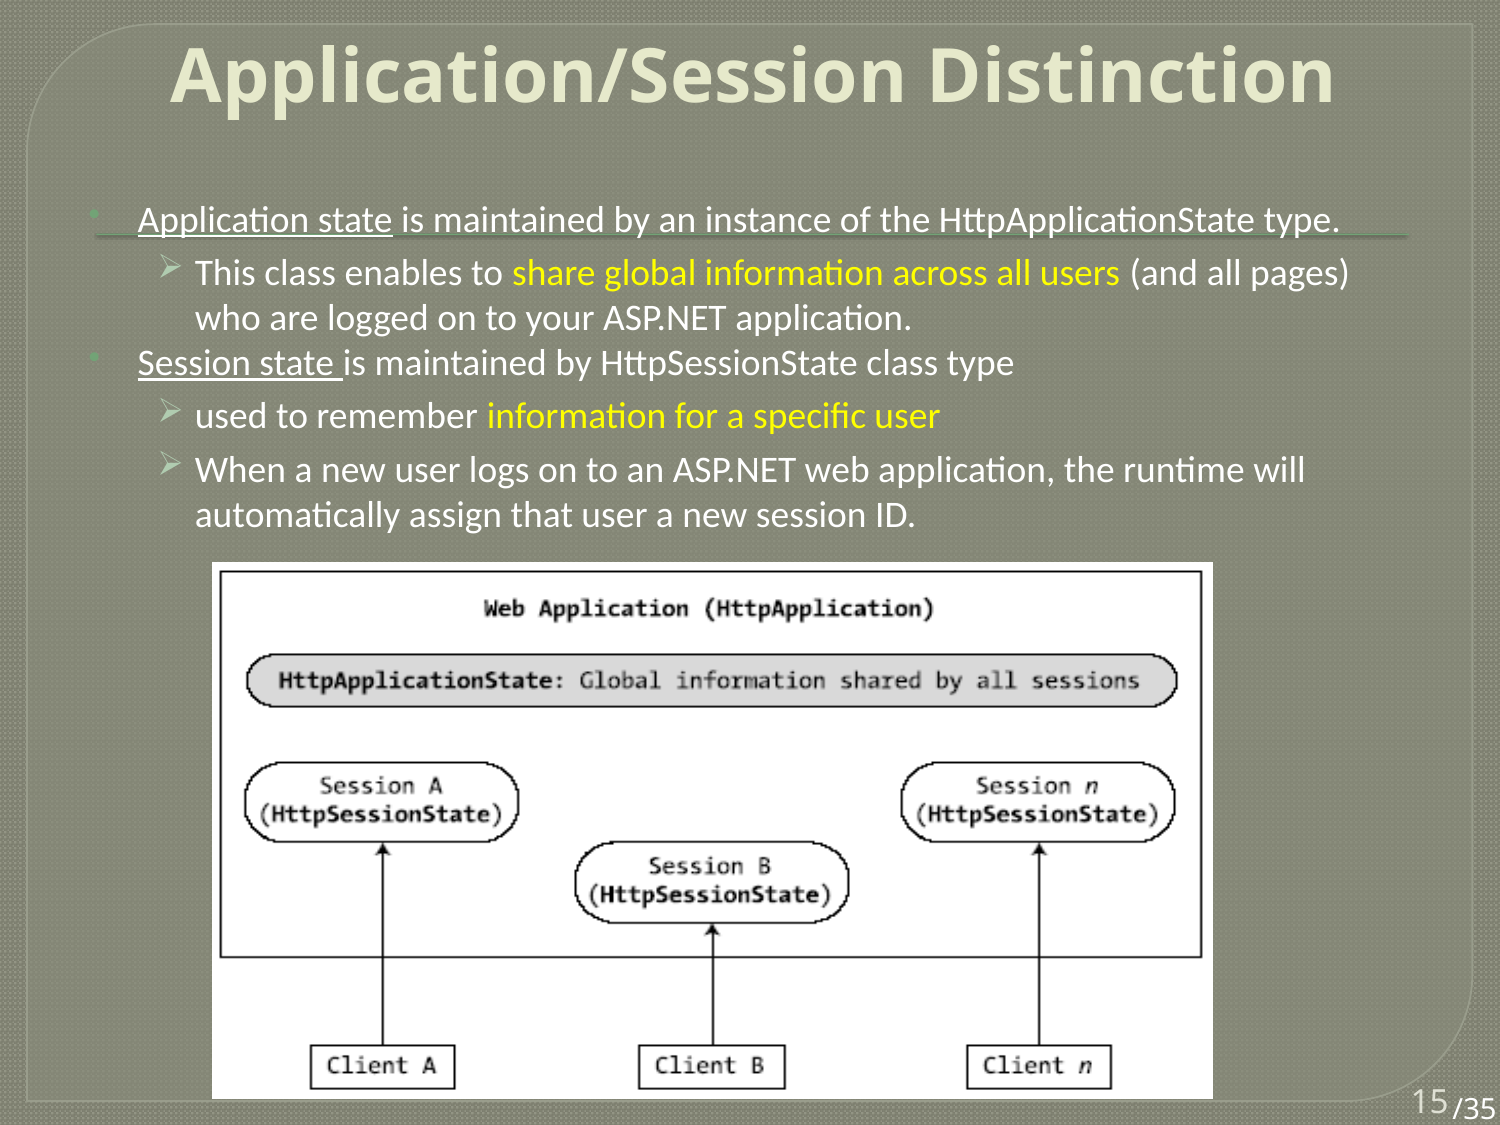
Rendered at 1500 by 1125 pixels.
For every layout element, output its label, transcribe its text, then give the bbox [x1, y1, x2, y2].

title Application/Session Distinction [75, 0, 1425, 125]
slide_number 15 [1387, 1080, 1464, 1125]
picture [212, 562, 1213, 1099]
list Application state is maintained by an instance of the HttpApplicationState type. This class enables to share global information across all users (and all pages) who are logged on to your ASP.NET application. Session state is maintained by HttpSessionState class type used to remember information for a specific user When a new user logs on to an ASP.NET web application, the runtime will automatically assign that user a new session ID. [75, 187, 1425, 930]
